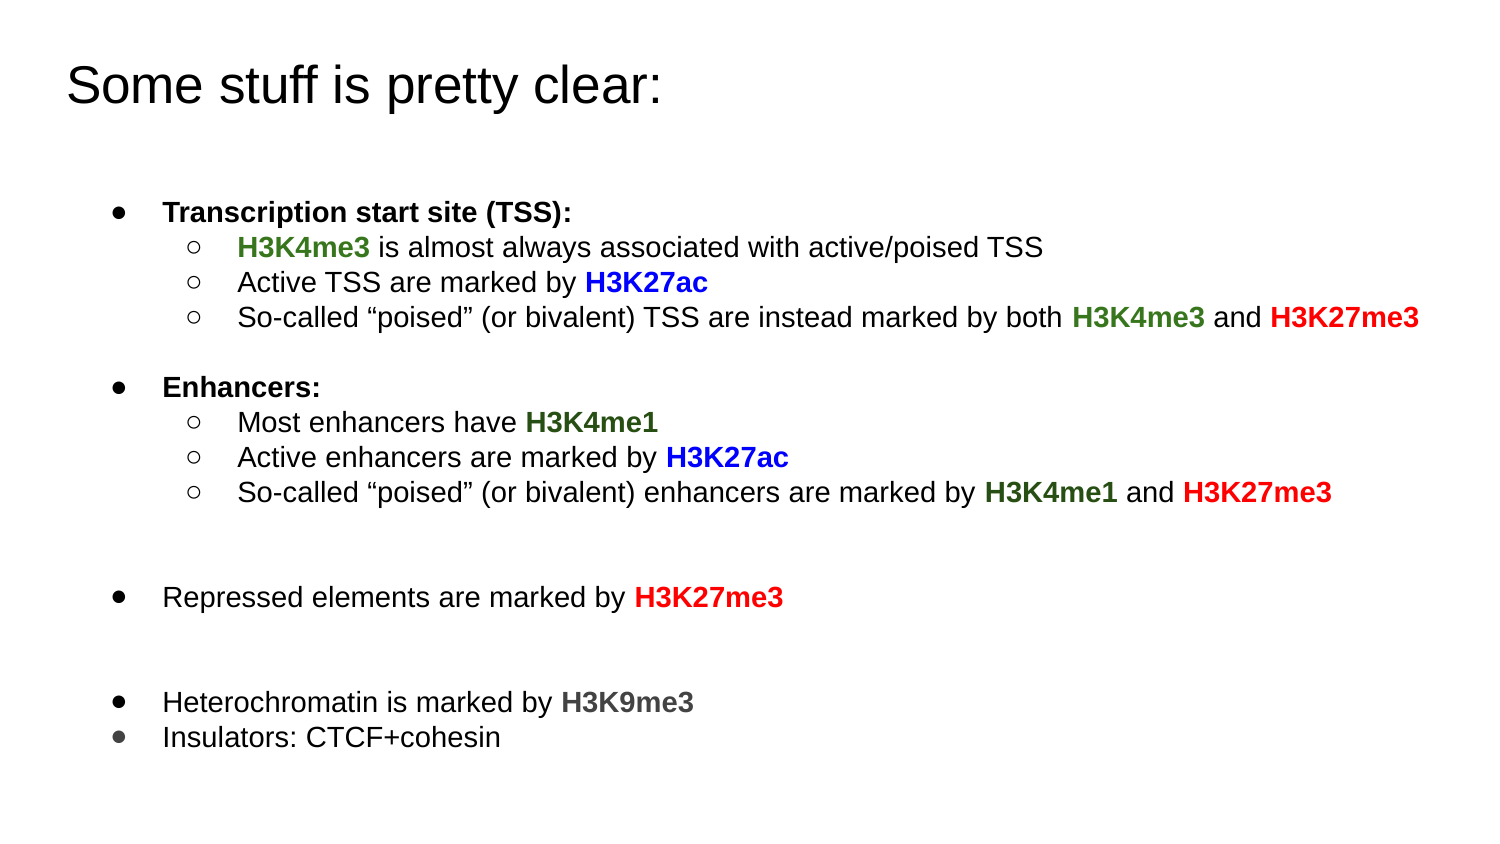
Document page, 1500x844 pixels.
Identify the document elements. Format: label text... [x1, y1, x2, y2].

text_box Transcription start site (TSS): H3K4me3 is almost always associated with active/poised TSS Active TSS are marked by H3K27ac So-called “poised” (or bivalent) TSS are instead marked by both H3K4me3 and H3K27me3 Enhancers: Most enhancers have H3K4me1 Active enhancers are marked by H3K27ac So-called “poised” (or bivalent) enhancers are marked by H3K4me1 and H3K27me3 Repressed elements are marked by H3K27me3 Heterochromatin is marked by H3K9me3 Insulators: CTCF+cohesin [72, 178, 1443, 768]
title Some stuff is pretty clear: [51, 35, 1449, 130]
